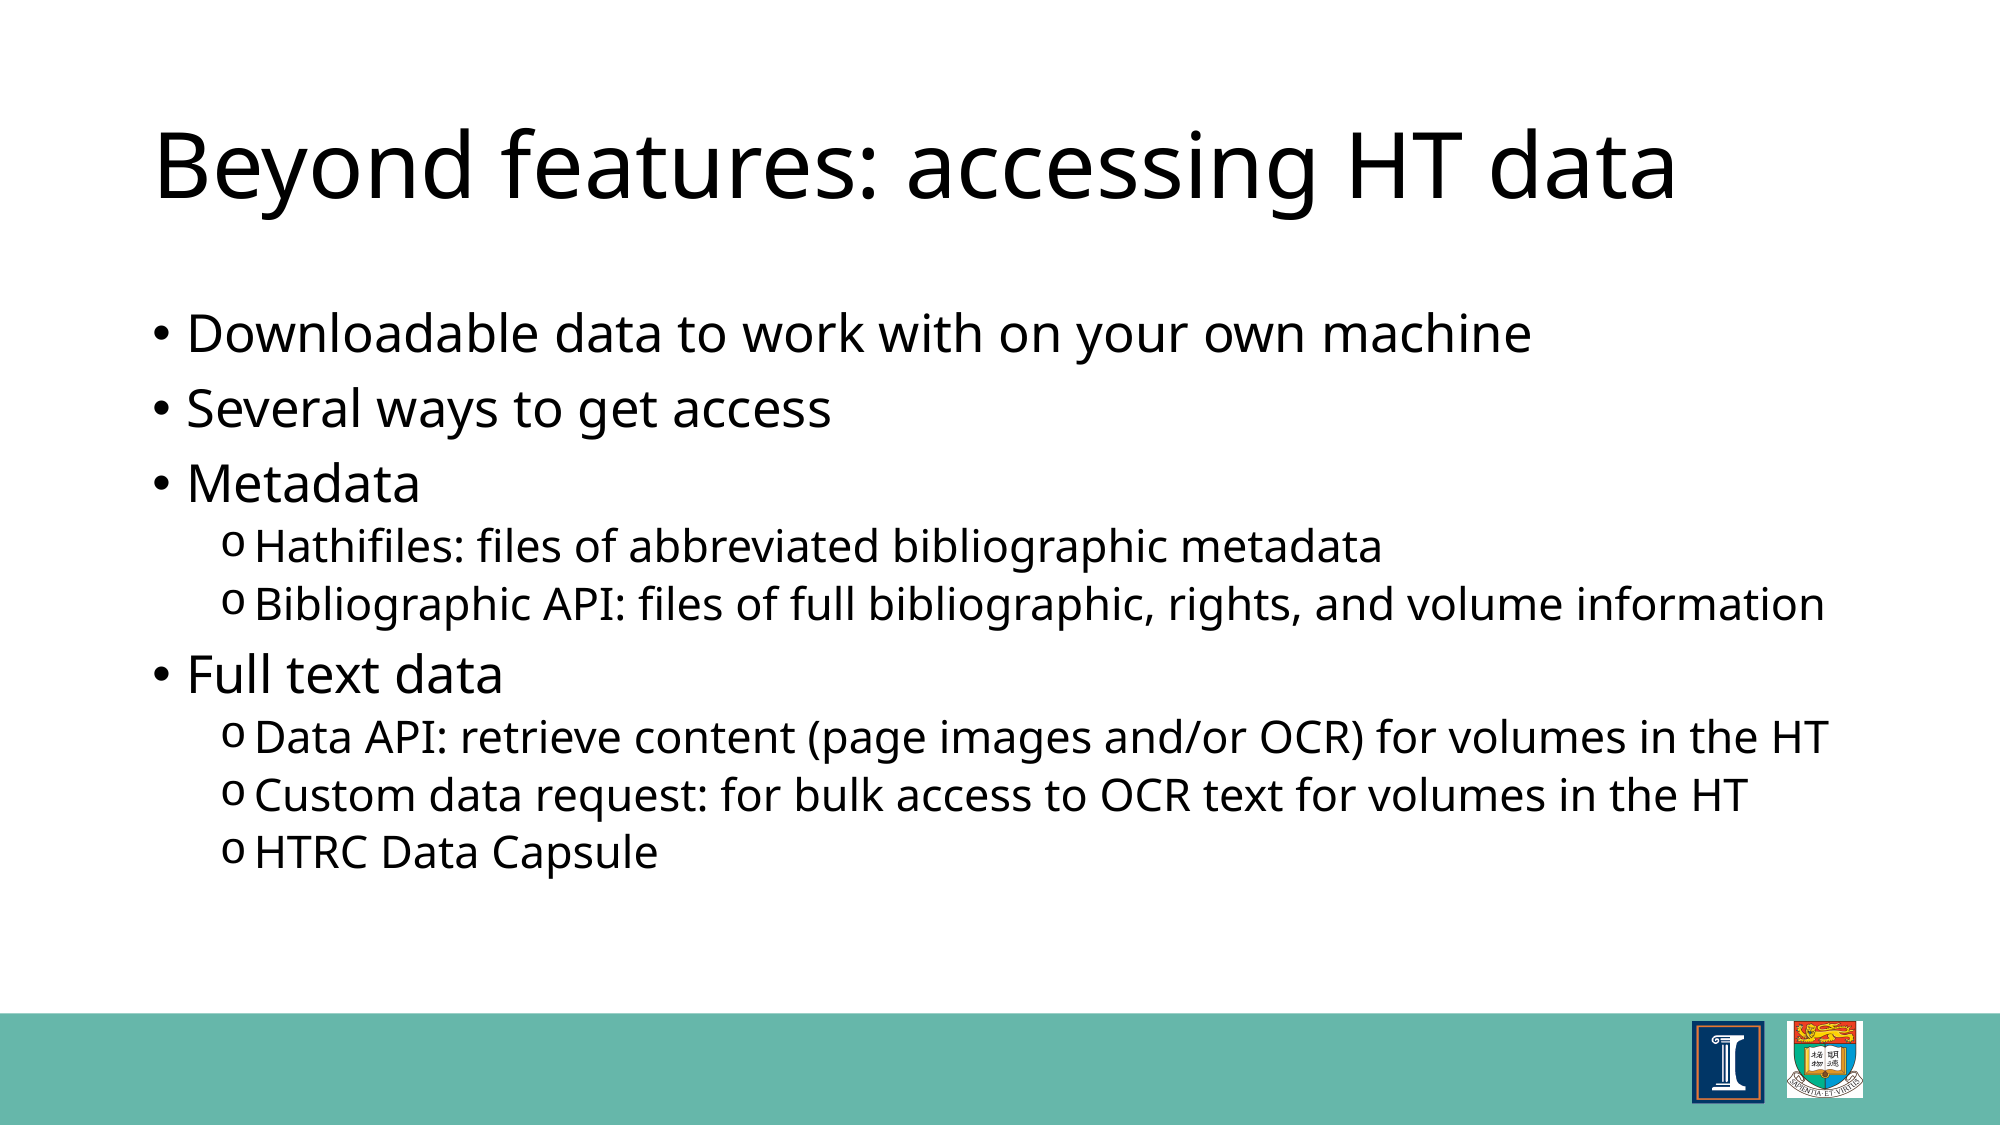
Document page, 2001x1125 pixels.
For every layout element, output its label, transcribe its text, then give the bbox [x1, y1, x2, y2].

list Downloadable data to work with on your own machine Several ways to get access Metadata Hathifiles: files of abbreviated bibliographic metadata Bibliographic API: files of full bibliographic, rights, and volume information Full text data Data API: retrieve content (page images and/or OCR) for volumes in the HT Custom data request: for bulk access to OCR text for volumes in the HT HTRC Data Capsule [137, 299, 1863, 966]
title Beyond features: accessing HT data [137, 59, 1863, 278]
picture [1787, 1021, 1863, 1098]
picture [1692, 1021, 1765, 1104]
